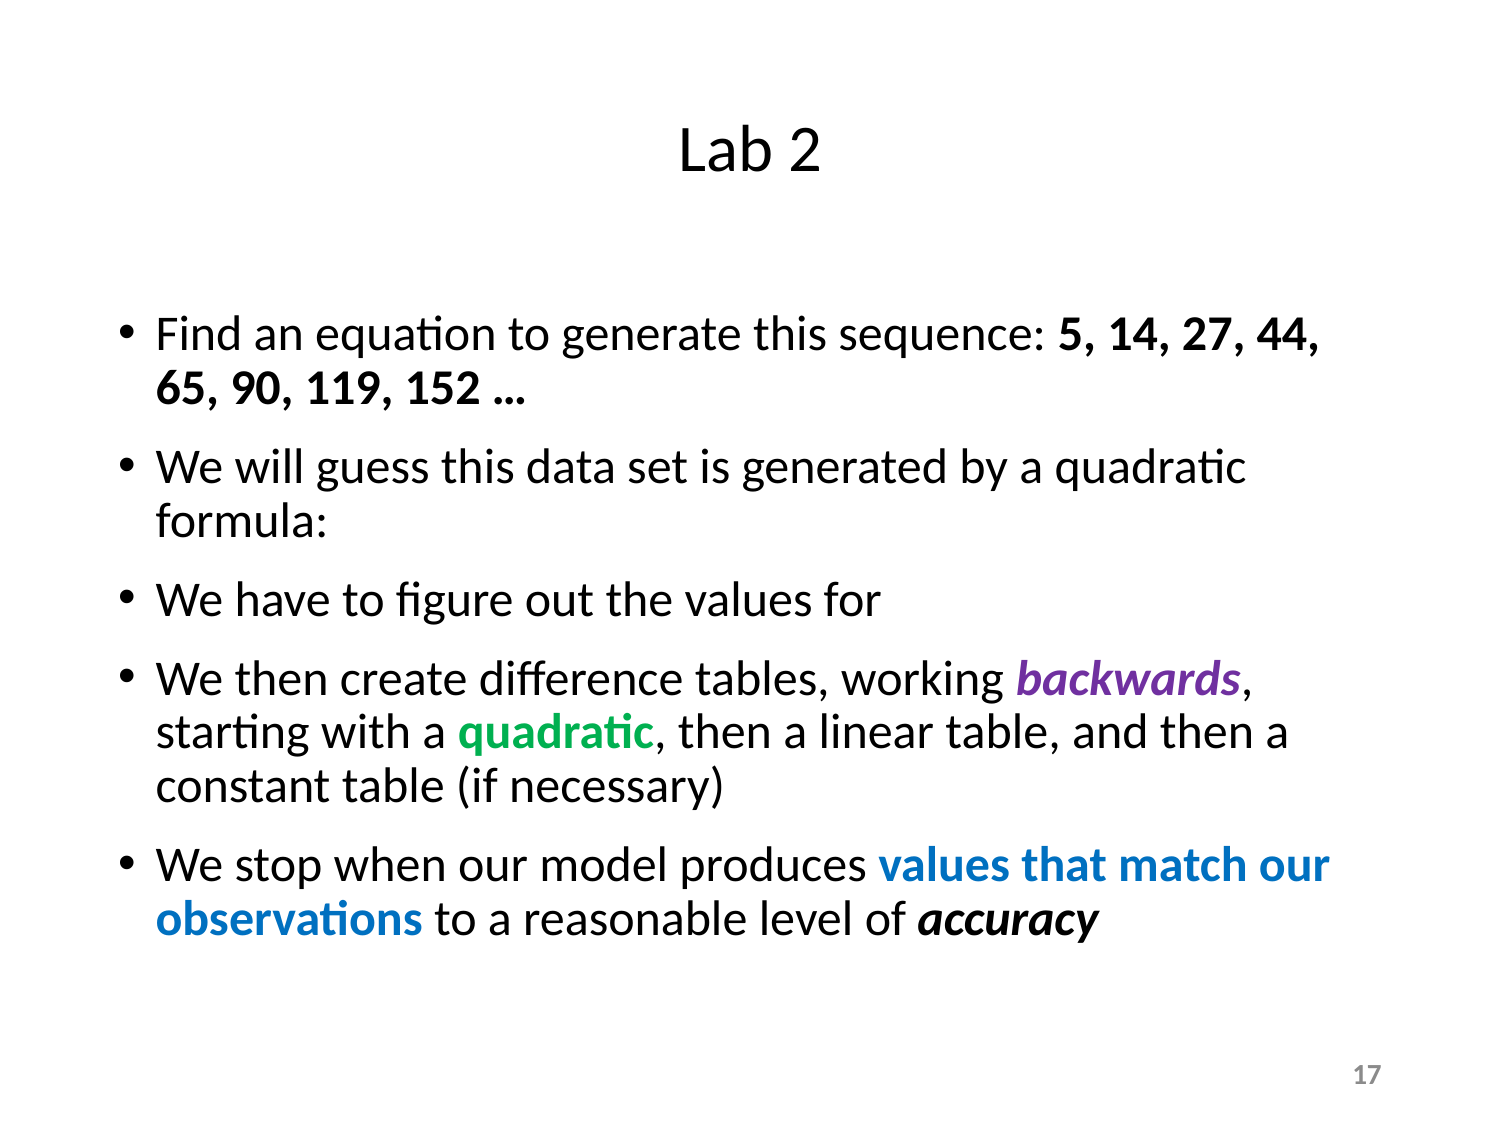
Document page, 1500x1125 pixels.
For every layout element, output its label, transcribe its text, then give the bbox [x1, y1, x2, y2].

slide_number 17 [1059, 1042, 1397, 1103]
title Lab 2 [103, 59, 1397, 241]
